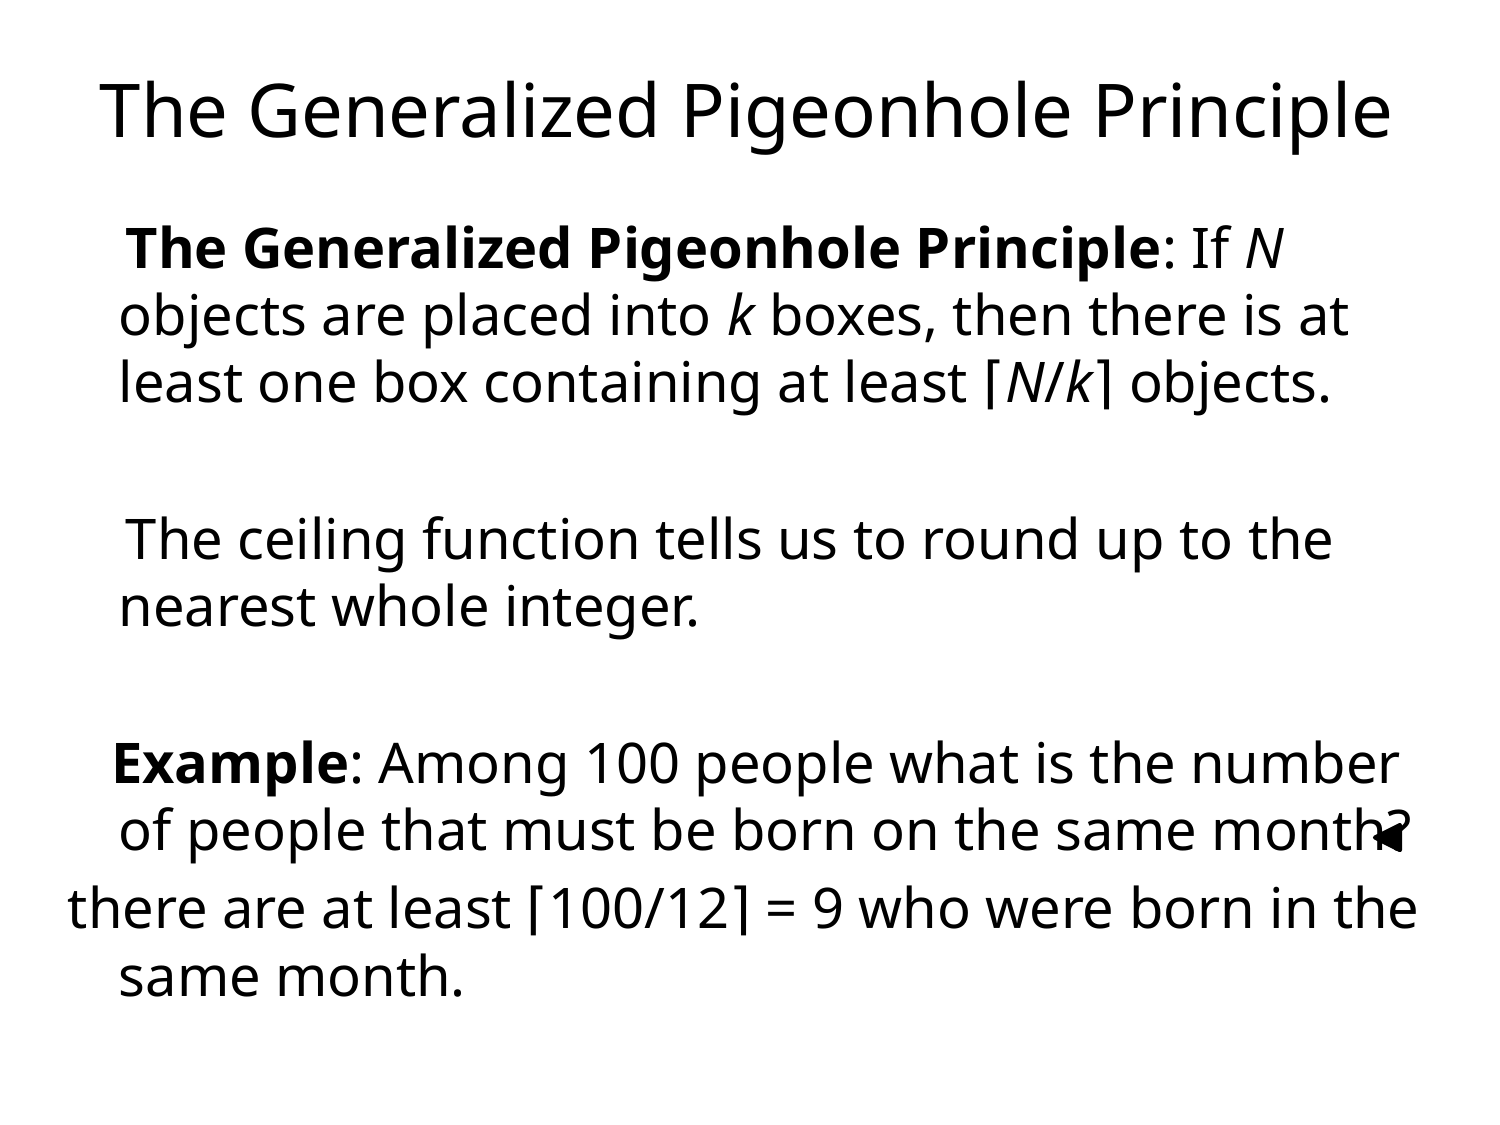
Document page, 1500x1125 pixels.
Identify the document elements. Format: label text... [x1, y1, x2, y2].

title The Generalized Pigeonhole Principle [71, 13, 1422, 202]
text_box [1372, 823, 1403, 852]
list The Generalized Pigeonhole Principle: If N objects are placed into k boxes, then there is at least one box containing at least ⌈N/k⌉ objects. The ceiling function tells us to round up to the nearest whole integer. Example: Among 100 people what is the number of people that must be born on the same month? there are at least ⌈100/12⌉ = 9 who were born in the same month. [52, 204, 1441, 1080]
